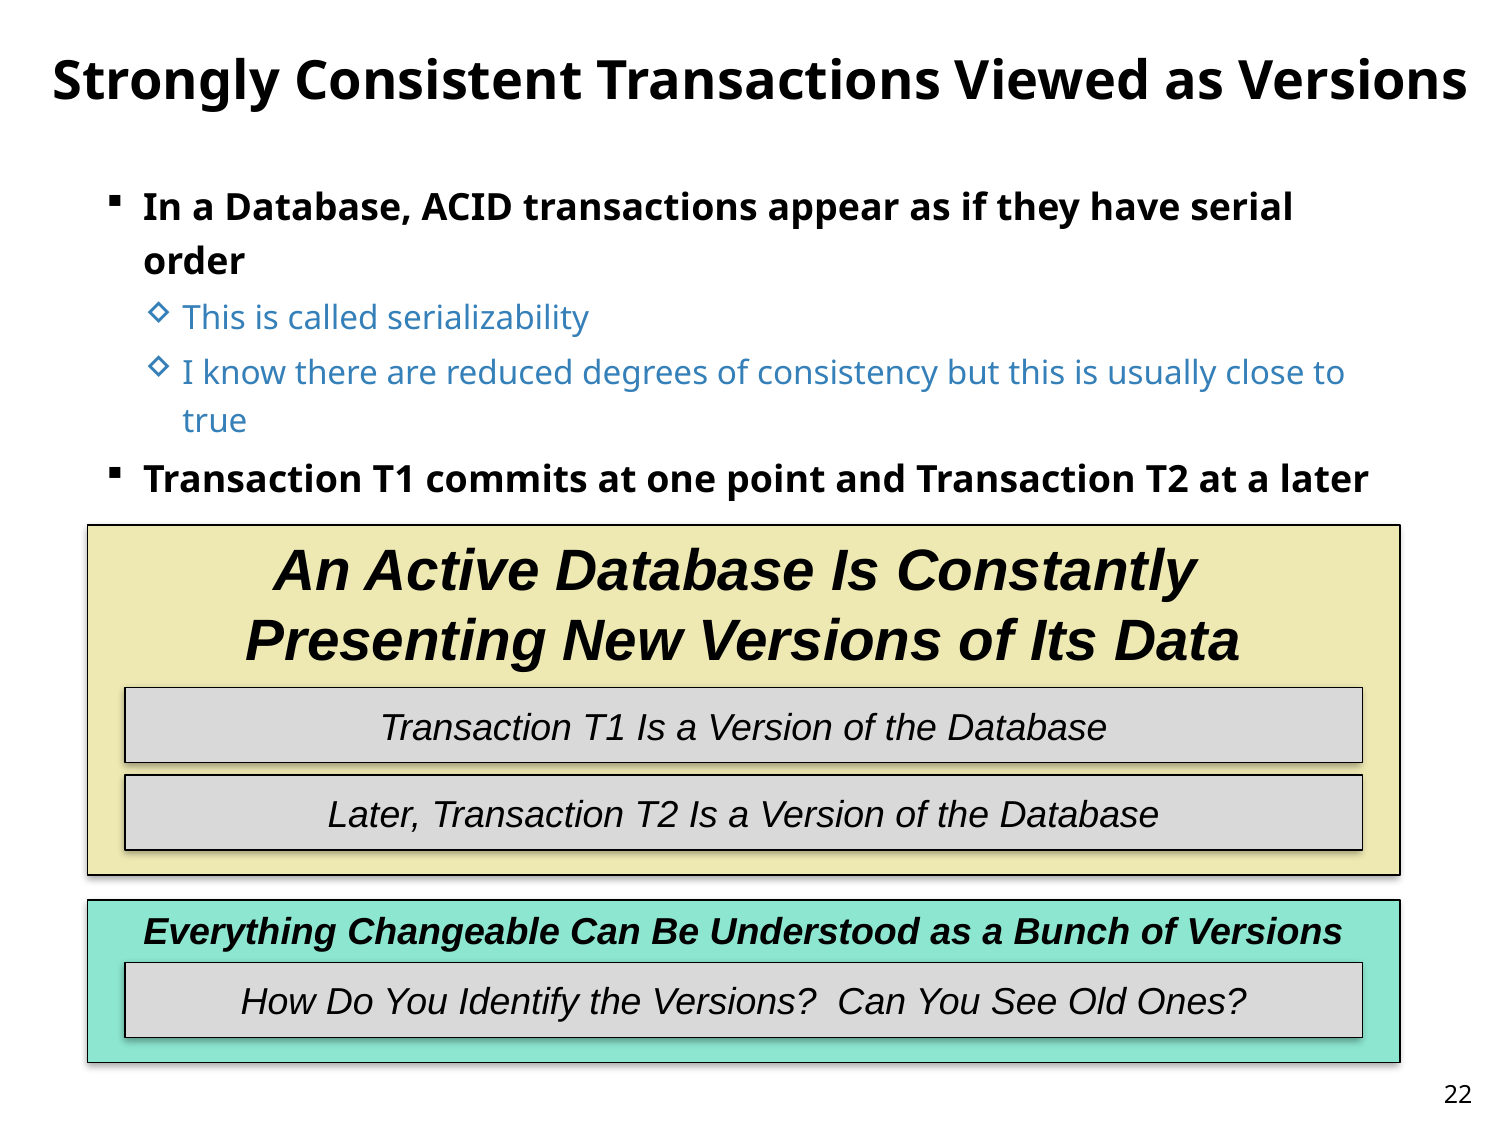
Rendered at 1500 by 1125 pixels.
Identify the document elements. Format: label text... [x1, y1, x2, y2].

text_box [87, 899, 1401, 1063]
title Strongly Consistent Transactions Viewed as Versions [37, 12, 1488, 143]
slide_number 22 [1312, 1065, 1488, 1125]
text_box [87, 524, 1401, 876]
list In a Database, ACID transactions appear as if they have serial order This is called serializability I know there are reduced degrees of consistency but this is usually close to true Transaction T1 commits at one point and Transaction T2 at a later one Transaction T1 presents a consistent view of the entire database Transaction T2 presents a different and later view of the database [83, 162, 1426, 1063]
